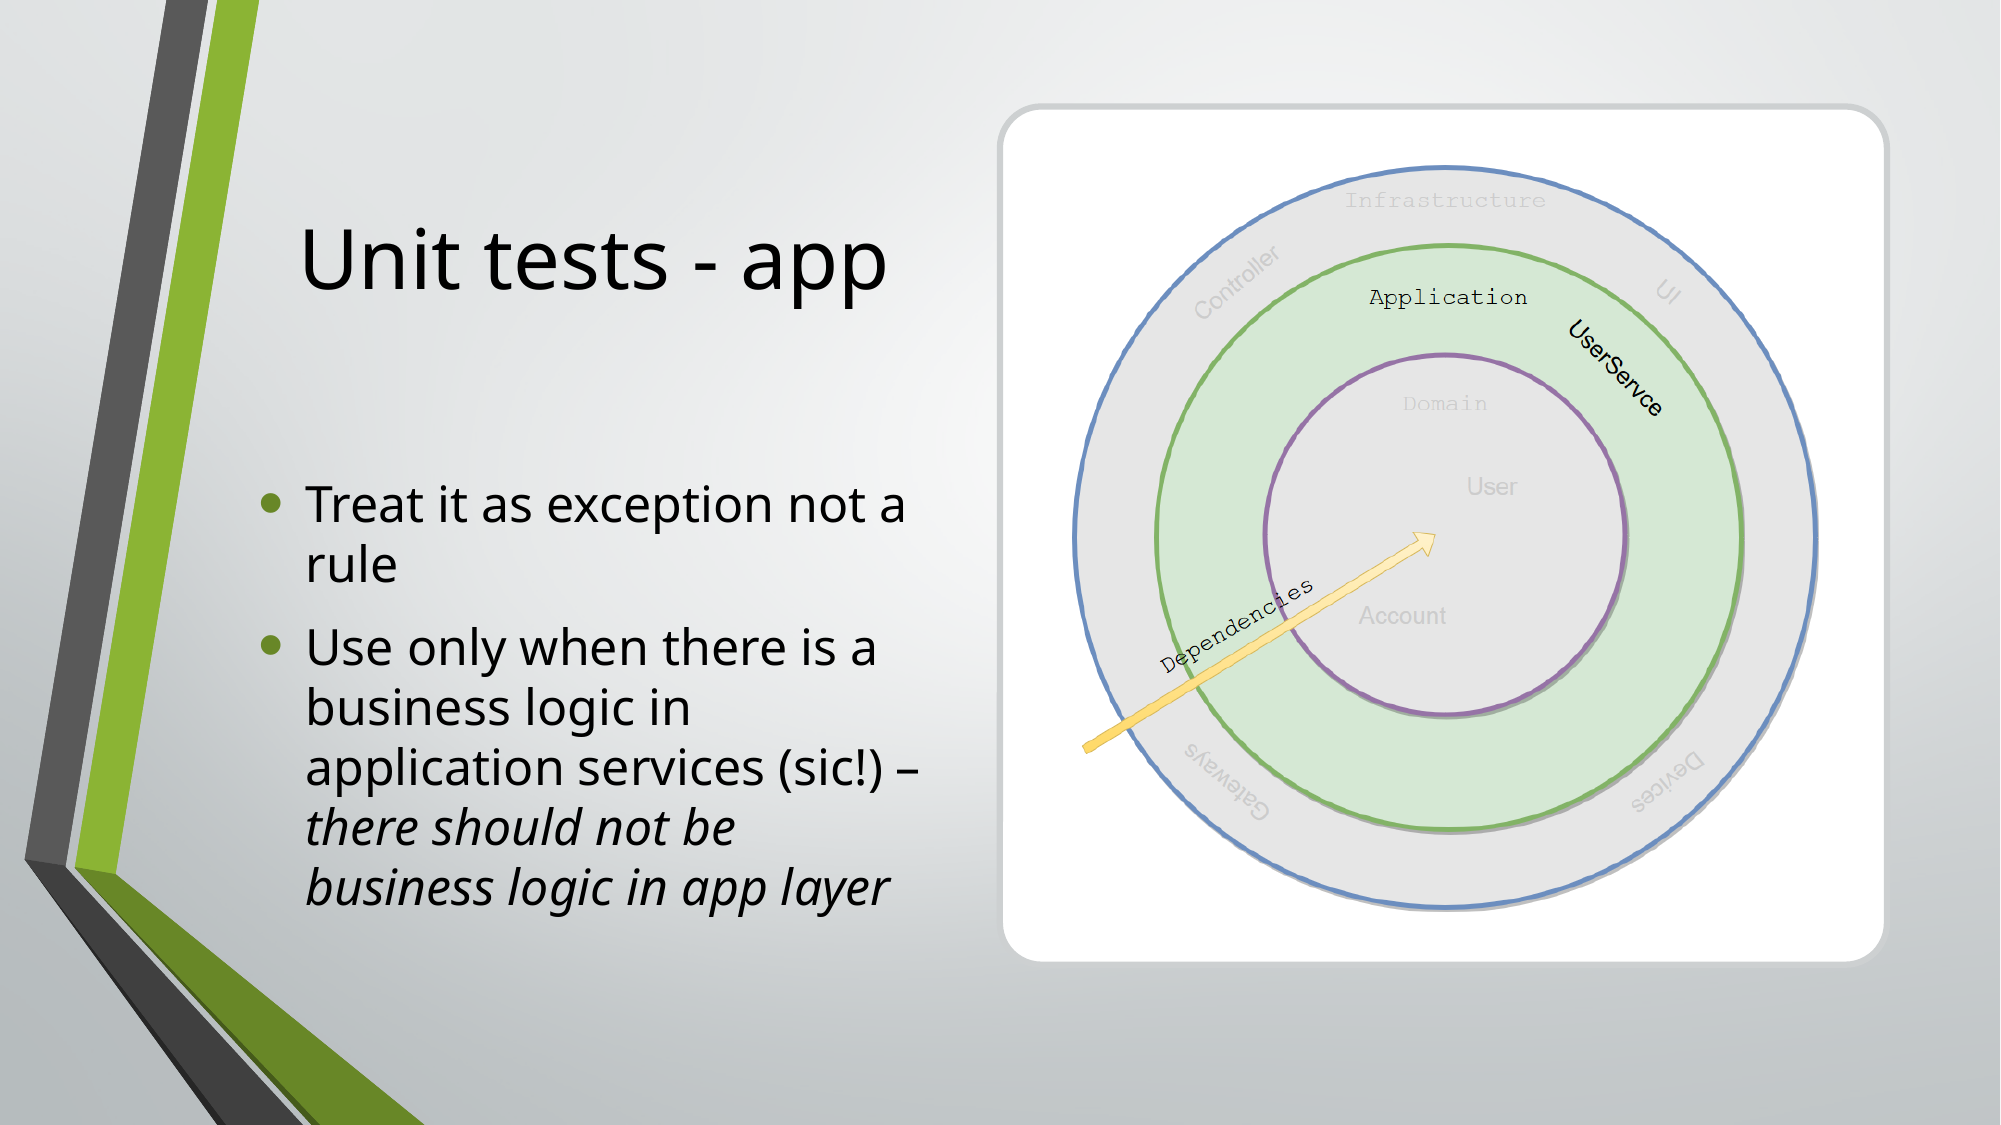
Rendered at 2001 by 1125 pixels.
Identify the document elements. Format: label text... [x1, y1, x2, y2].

picture [1072, 165, 1819, 912]
list Treat it as exception not a rule Use only when there is a business logic in application services (sic!) – there should not be business logic in app layer [425, 437, 946, 950]
title Unit tests - app [425, 112, 946, 400]
text_box [998, 105, 1889, 967]
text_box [24, 0, 425, 1125]
